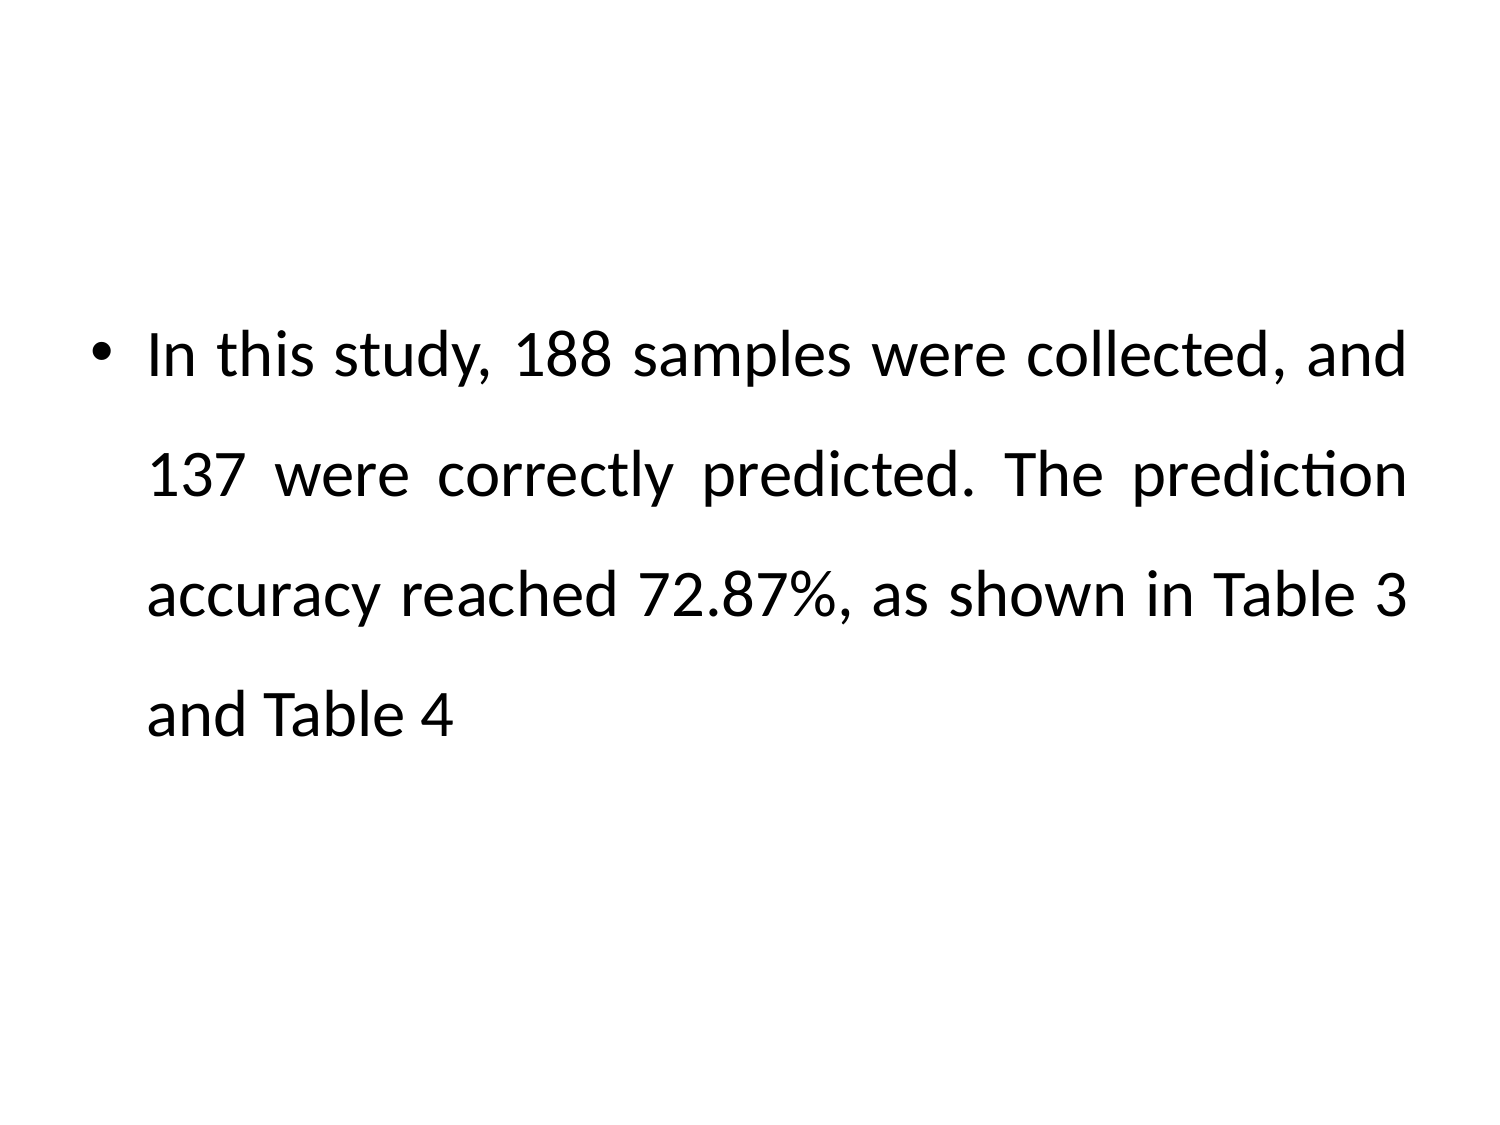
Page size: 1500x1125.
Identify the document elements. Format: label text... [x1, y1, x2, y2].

list In this study, 188 samples were collected, and 137 were correctly predicted. The prediction accuracy reached 72.87%, as shown in Table 3 and Table 4 [75, 262, 1425, 1005]
